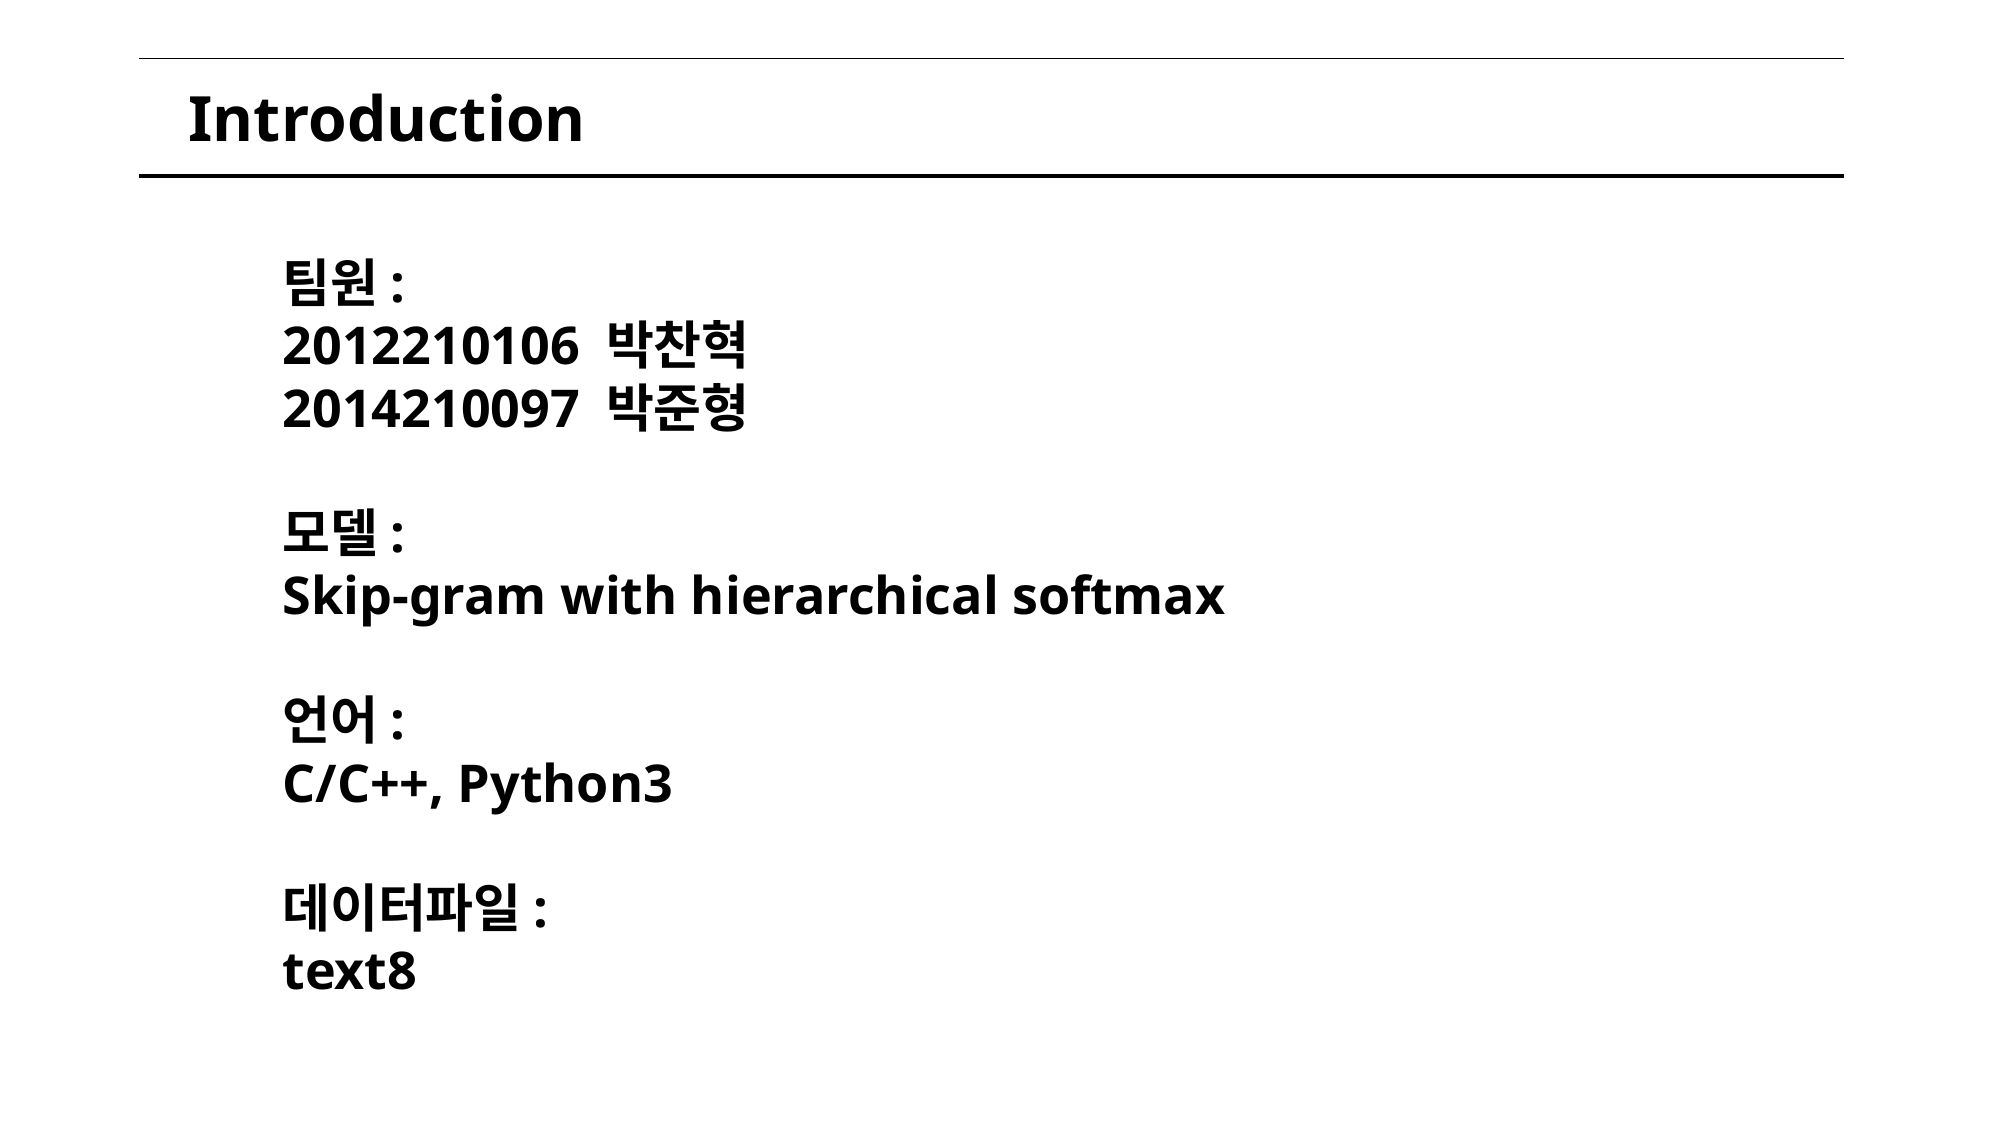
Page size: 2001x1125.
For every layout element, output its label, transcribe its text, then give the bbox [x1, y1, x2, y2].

table_header Introduction [139, 59, 1844, 174]
text_box 팀원: 2012210106 박찬혁 2014210097 박준형 모델: Skip-gram with hierarchical softmax 언어: C/C++, Python3 데이터파일: text8 [267, 242, 1732, 1008]
